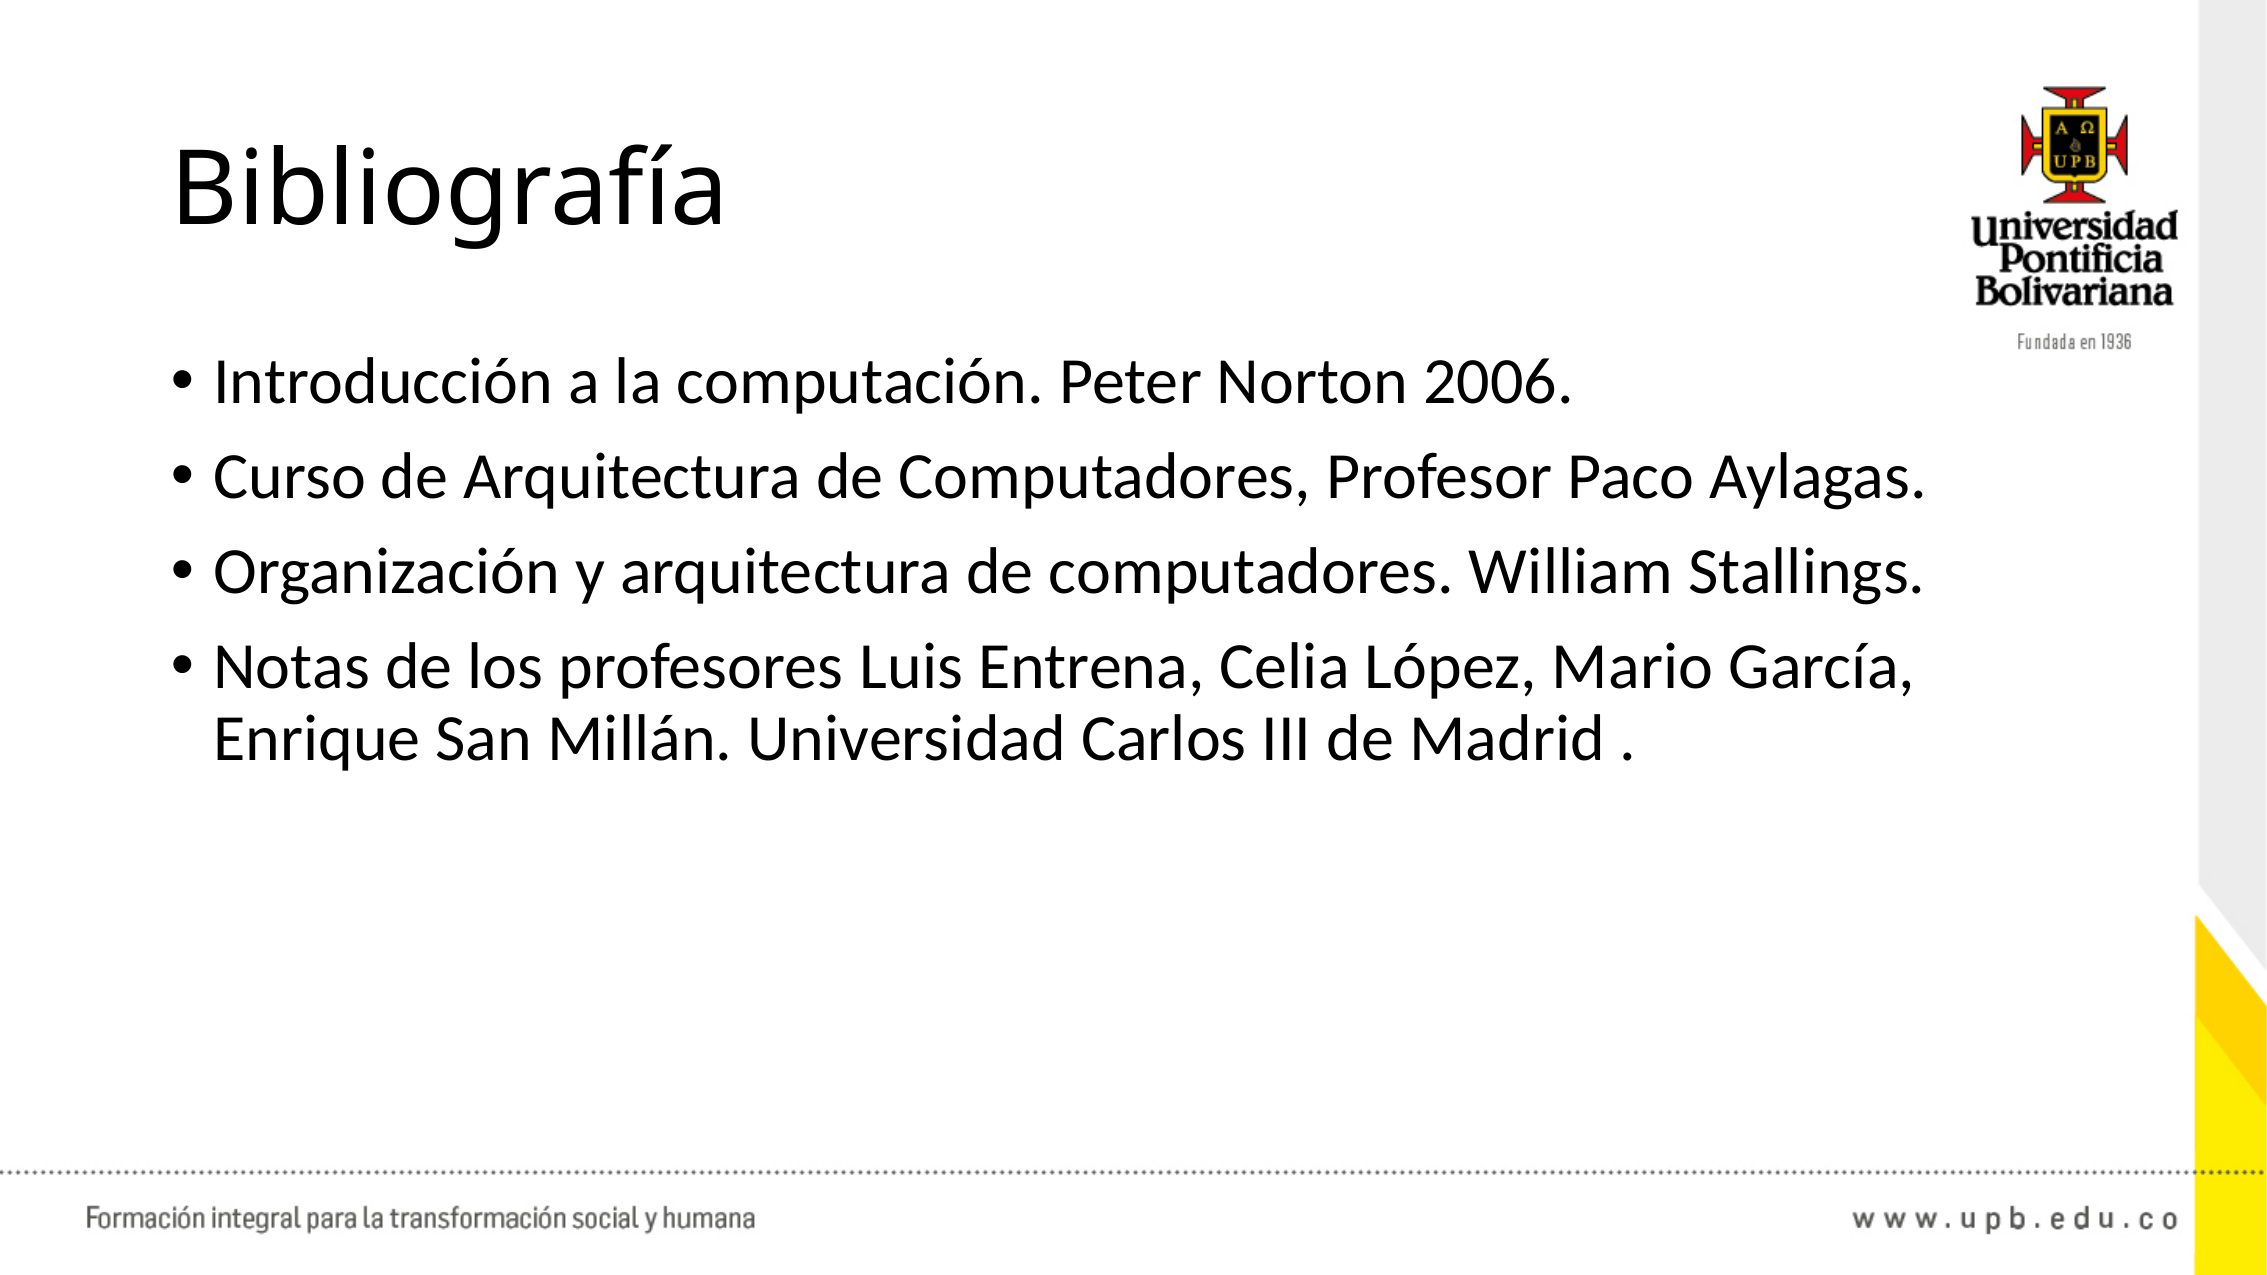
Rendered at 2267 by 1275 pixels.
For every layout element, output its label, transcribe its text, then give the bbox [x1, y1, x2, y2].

picture [0, 0, 2267, 1275]
list Introducción a la computación. Peter Norton 2006. Curso de Arquitectura de Computadores, Profesor Paco Aylagas. Organización y arquitectura de computadores. William Stallings. Notas de los profesores Luis Entrena, Celia López, Mario García, Enrique San Millán. Universidad Carlos III de Madrid . [155, 339, 2111, 1149]
title Bibliografía [155, 67, 1879, 315]
